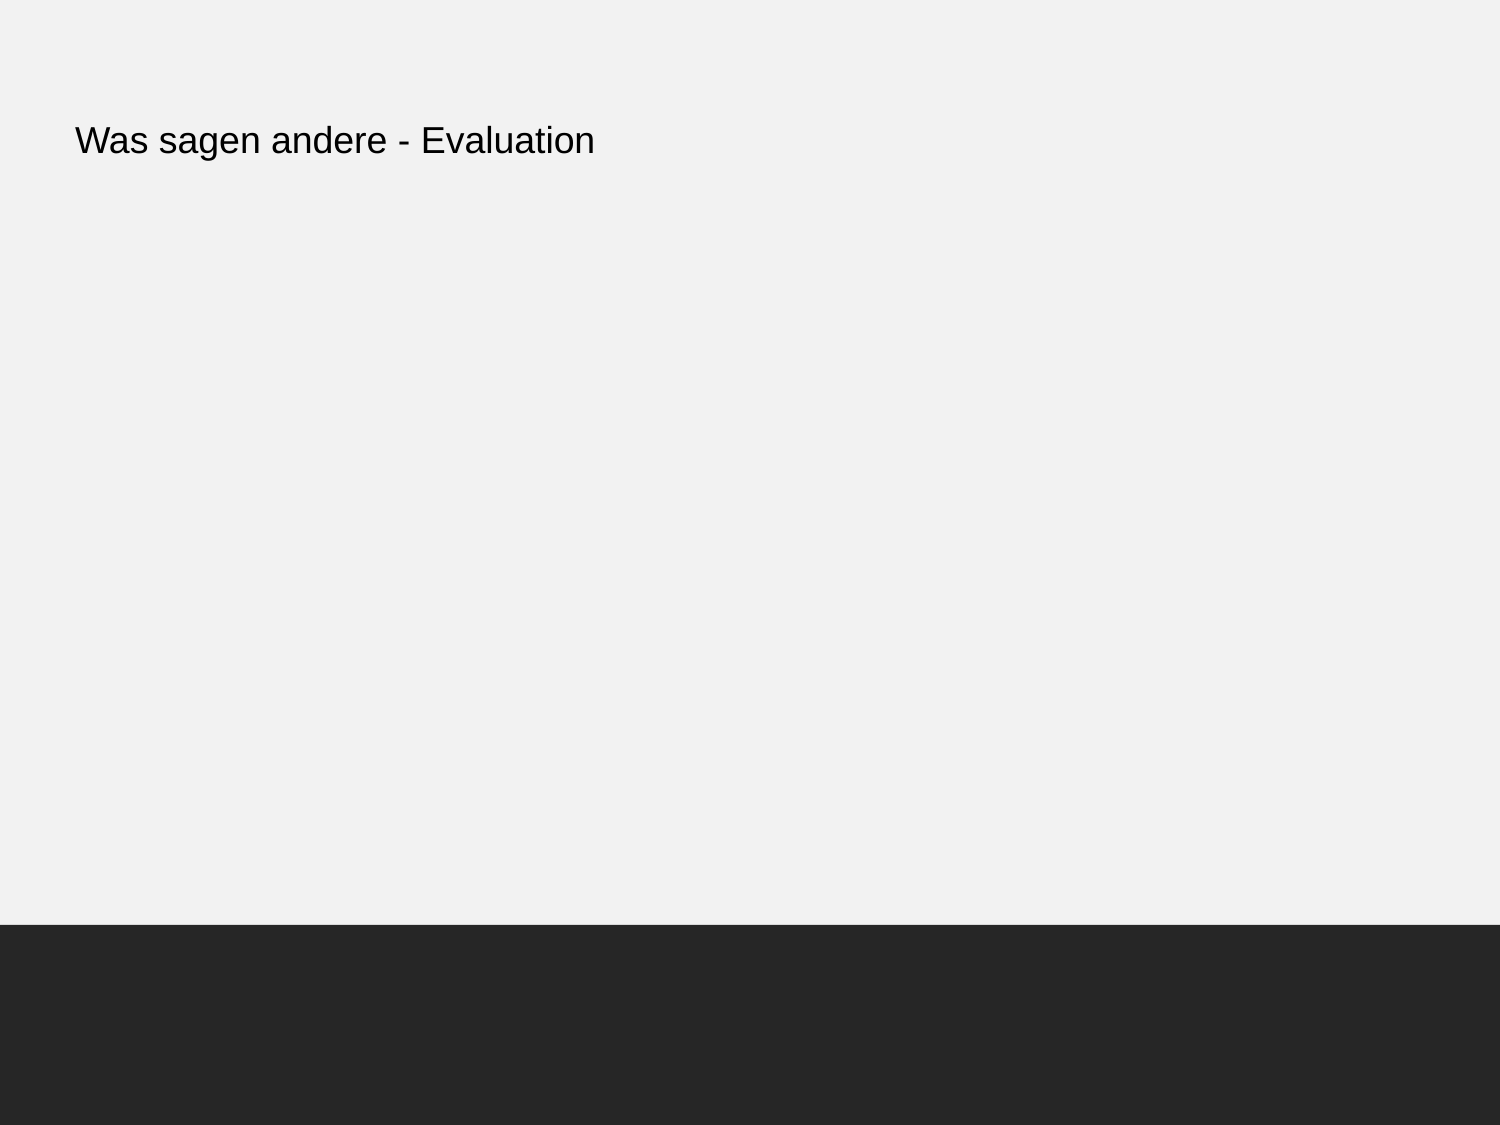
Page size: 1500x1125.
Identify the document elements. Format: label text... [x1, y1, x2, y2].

title Was sagen andere - Evaluation [75, 45, 1425, 233]
